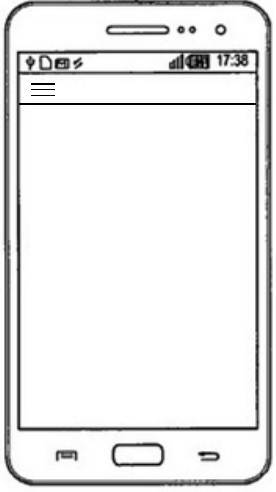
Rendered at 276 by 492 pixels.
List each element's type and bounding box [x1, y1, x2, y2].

text_box [30, 83, 56, 96]
picture [0, 0, 276, 492]
